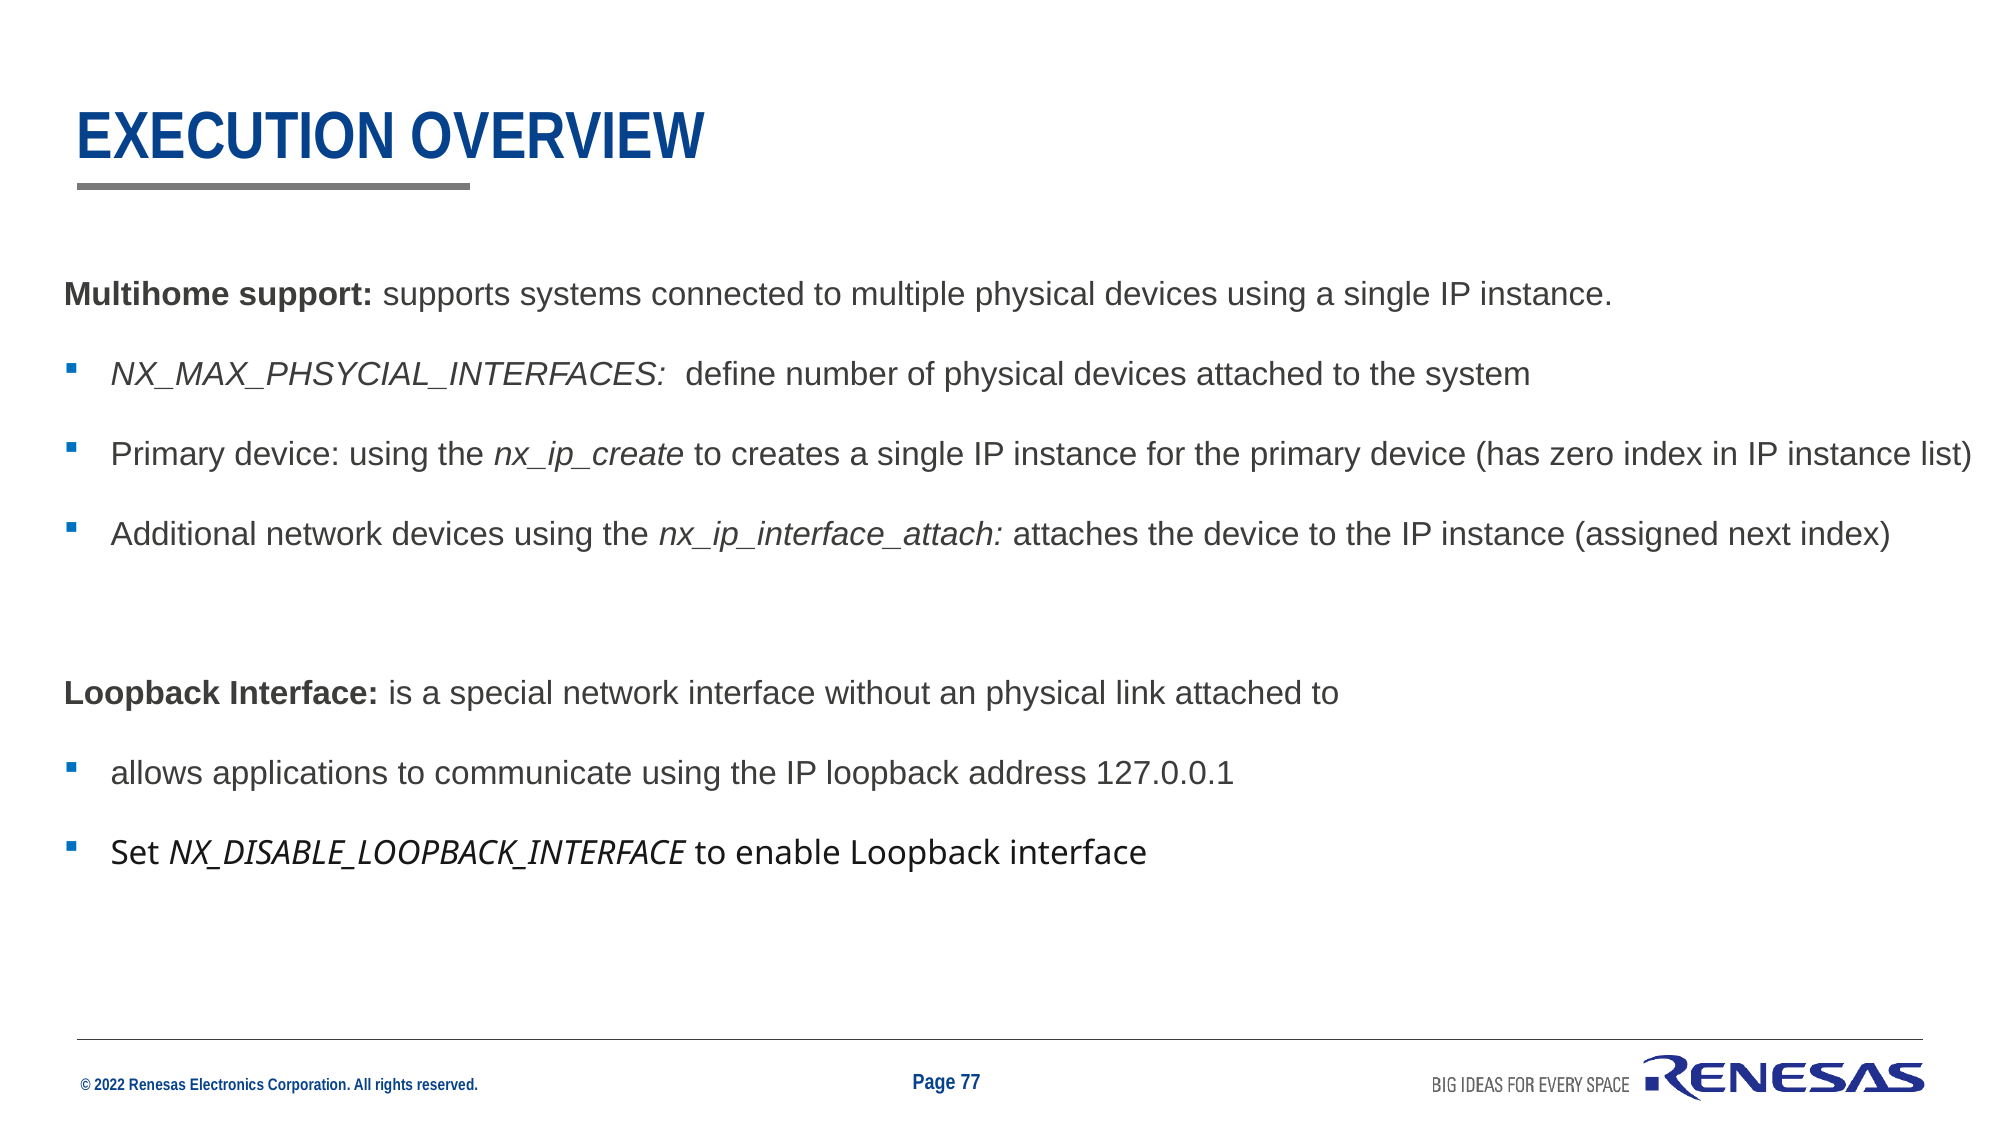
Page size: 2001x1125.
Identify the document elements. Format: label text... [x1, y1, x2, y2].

title Execution overview [76, 99, 1922, 173]
text_box Multihome support: supports systems connected to multiple physical devices using a single IP instance. NX_MAX_PHSYCIAL_INTERFACES: define number of physical devices attached to the system Primary device: using the nx_ip_create to creates a single IP instance for the primary device (has zero index in IP instance list) Additional network devices using the nx_ip_interface_attach: attaches the device to the IP instance (assigned next index) Loopback Interface: is a special network interface without an physical link attached to allows applications to communicate using the IP loopback address 127.0.0.1 Set NX_DISABLE_LOOPBACK_INTERFACE to enable Loopback interface [49, 224, 1990, 959]
picture [1425, 1049, 1933, 1106]
